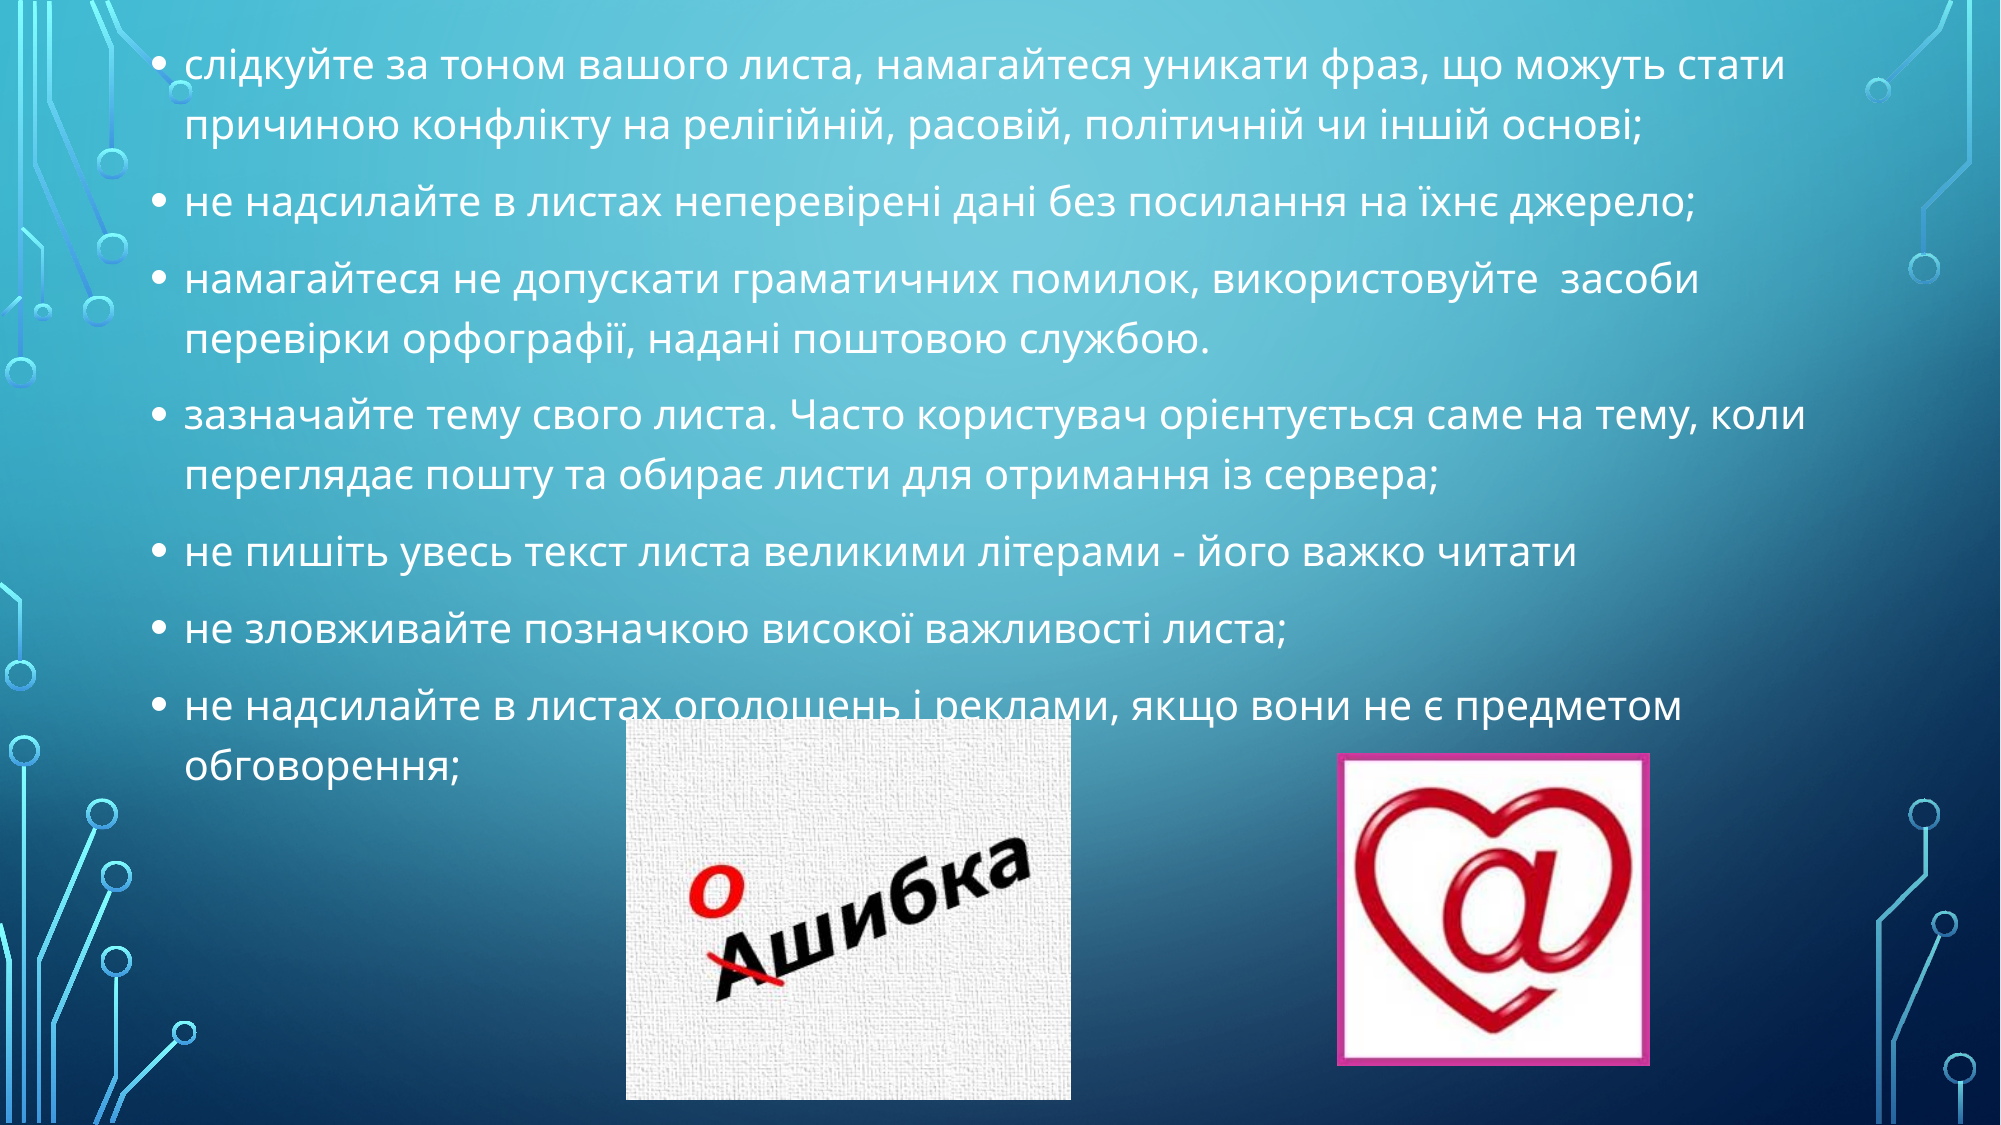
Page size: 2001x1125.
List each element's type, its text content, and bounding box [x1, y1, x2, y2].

picture [626, 719, 1071, 1100]
list слідкуйте за тоном вашого листа, намагайтеся уникати фраз, що можуть стати причиною конфлікту на релігійній, расовій, політичній чи іншій основі; не надсилайте в листах неперевірені дані без посилання на їхнє джерело; намагайтеся не допускати граматичних помилок, використовуйте засоби перевірки орфографії, надані поштовою службою. зазначайте тему свого листа. Часто користувач орієнтується саме на тему, коли переглядає пошту та обирає листи для отримання із сервера; не пишіть увесь текст листа великими літерами - його важко читати не зловживайте позначкою високої важливості листа; не надсилайте в листах оголошень і реклами, якщо вони не є предметом обговорення; [135, 20, 1917, 807]
picture [1336, 753, 1650, 1067]
